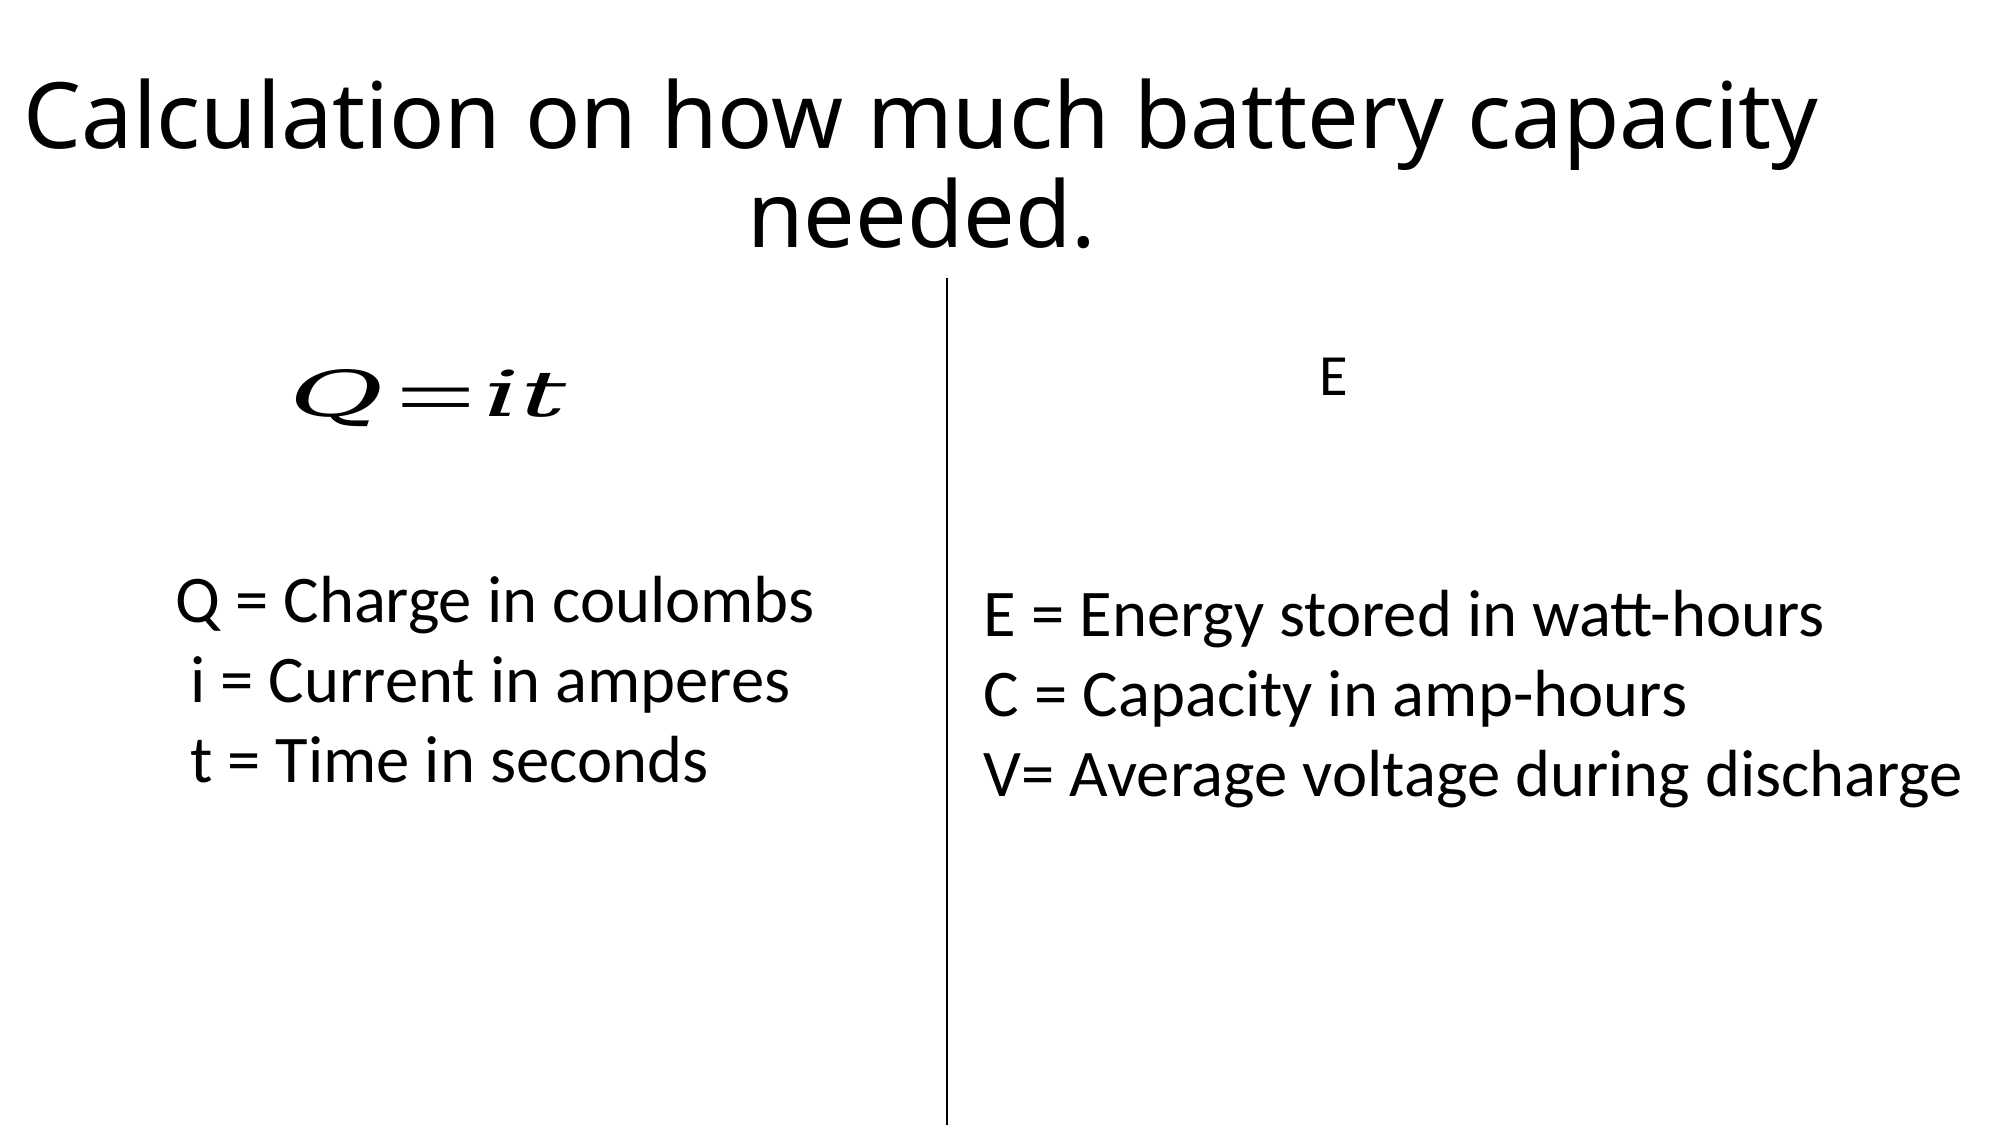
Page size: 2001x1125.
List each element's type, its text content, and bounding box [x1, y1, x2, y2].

title Calculation on how much battery capacity needed. [0, 59, 1863, 278]
text_box Q = Charge in coulombs i = Current in amperes t = Time in seconds [160, 548, 836, 884]
text_box E = Energy stored in watt-hours C = Capacity in amp-hours V= Average voltage during discharge [969, 562, 2000, 897]
